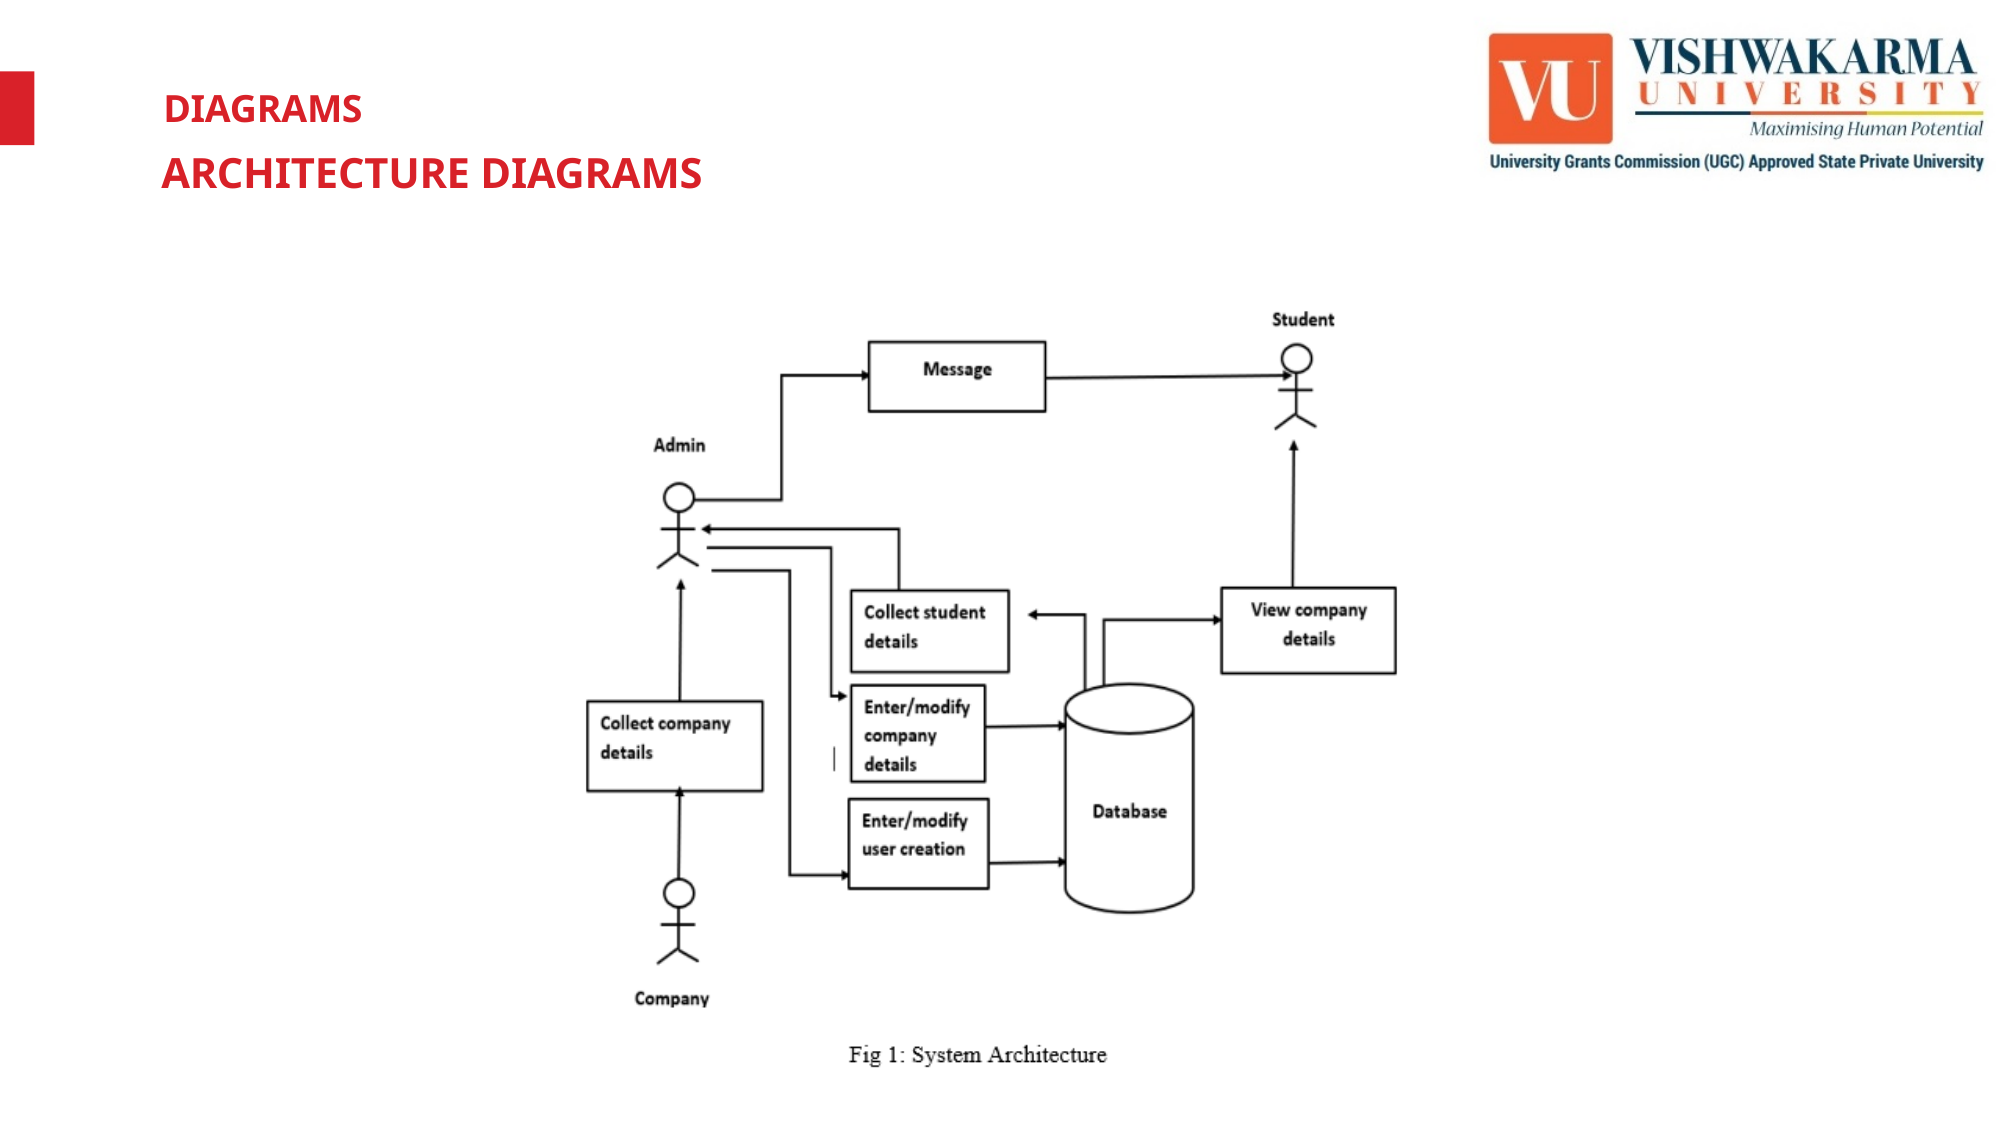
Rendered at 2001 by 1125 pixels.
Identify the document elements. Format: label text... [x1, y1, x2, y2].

text_box DIAGRAMS [148, 78, 378, 138]
list ARCHITECTURE DIAGRAMS [146, 145, 1872, 860]
text_box [0, 71, 35, 146]
picture [574, 299, 1444, 1086]
picture [1456, 0, 2000, 194]
